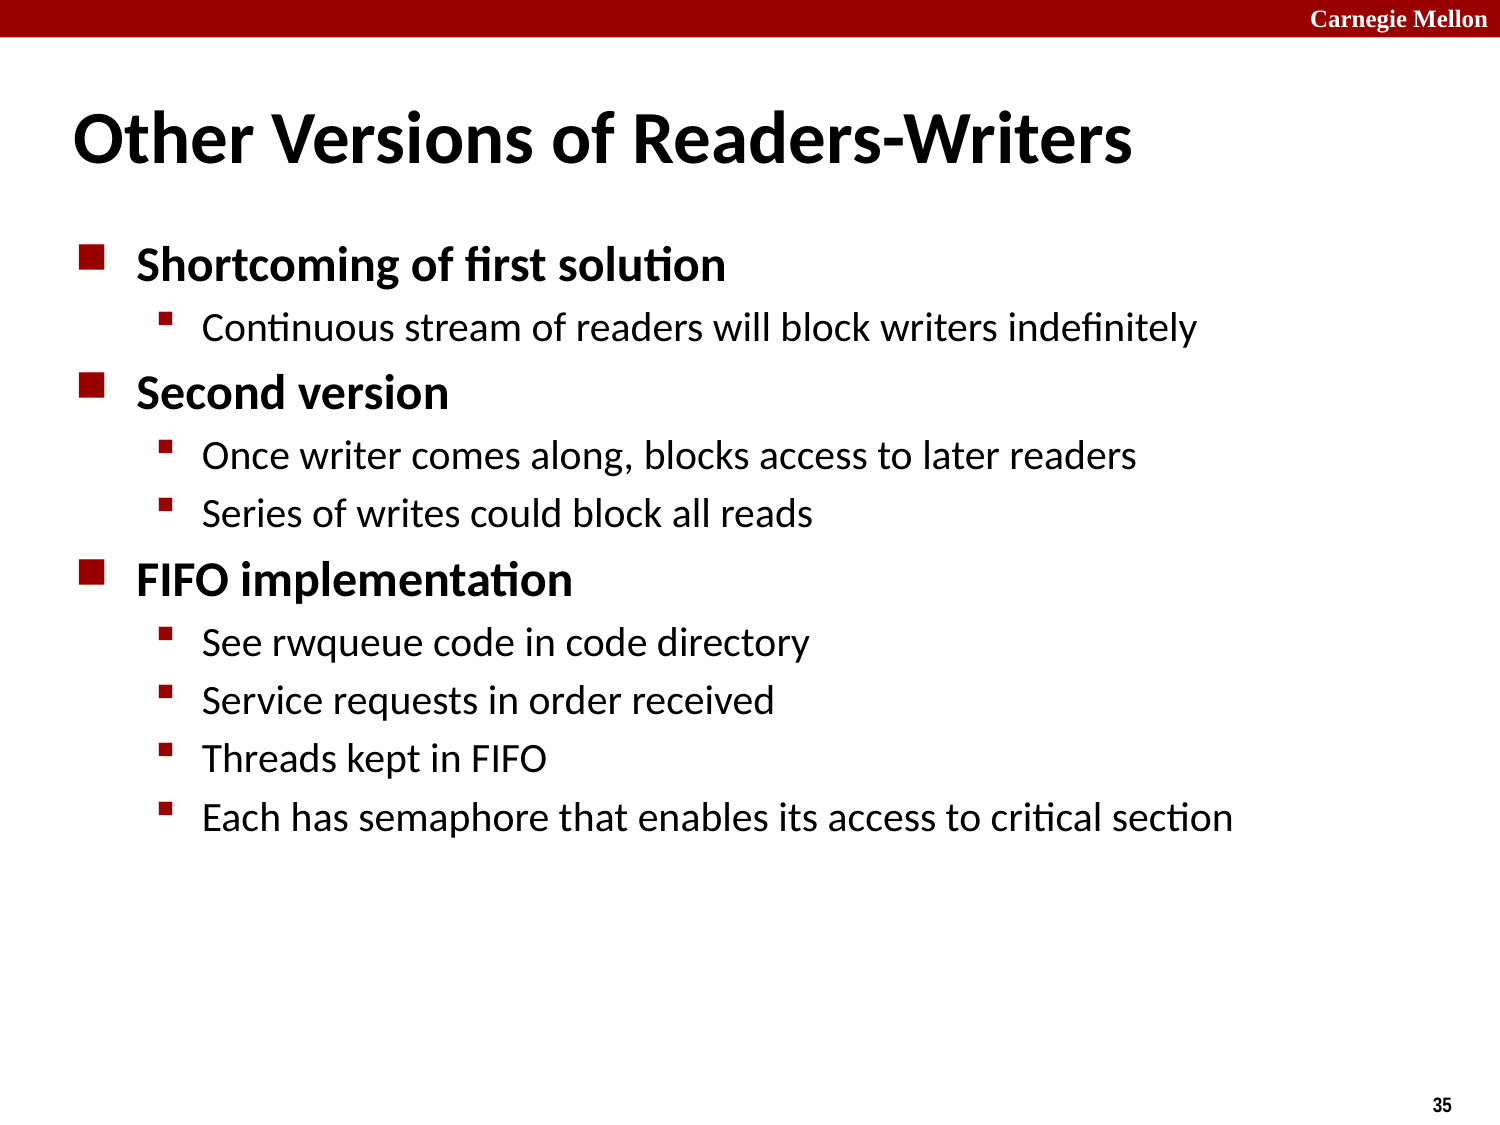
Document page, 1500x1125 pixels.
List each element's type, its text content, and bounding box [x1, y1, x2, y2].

title Other Versions of Readers-Writers [58, 71, 1305, 197]
list Shortcoming of first solution Continuous stream of readers will block writers indefinitely Second version Once writer comes along, blocks access to later readers Series of writes could block all reads FIFO implementation See rwqueue code in code directory Service requests in order received Threads kept in FIFO Each has semaphore that enables its access to critical section [64, 223, 1361, 1040]
